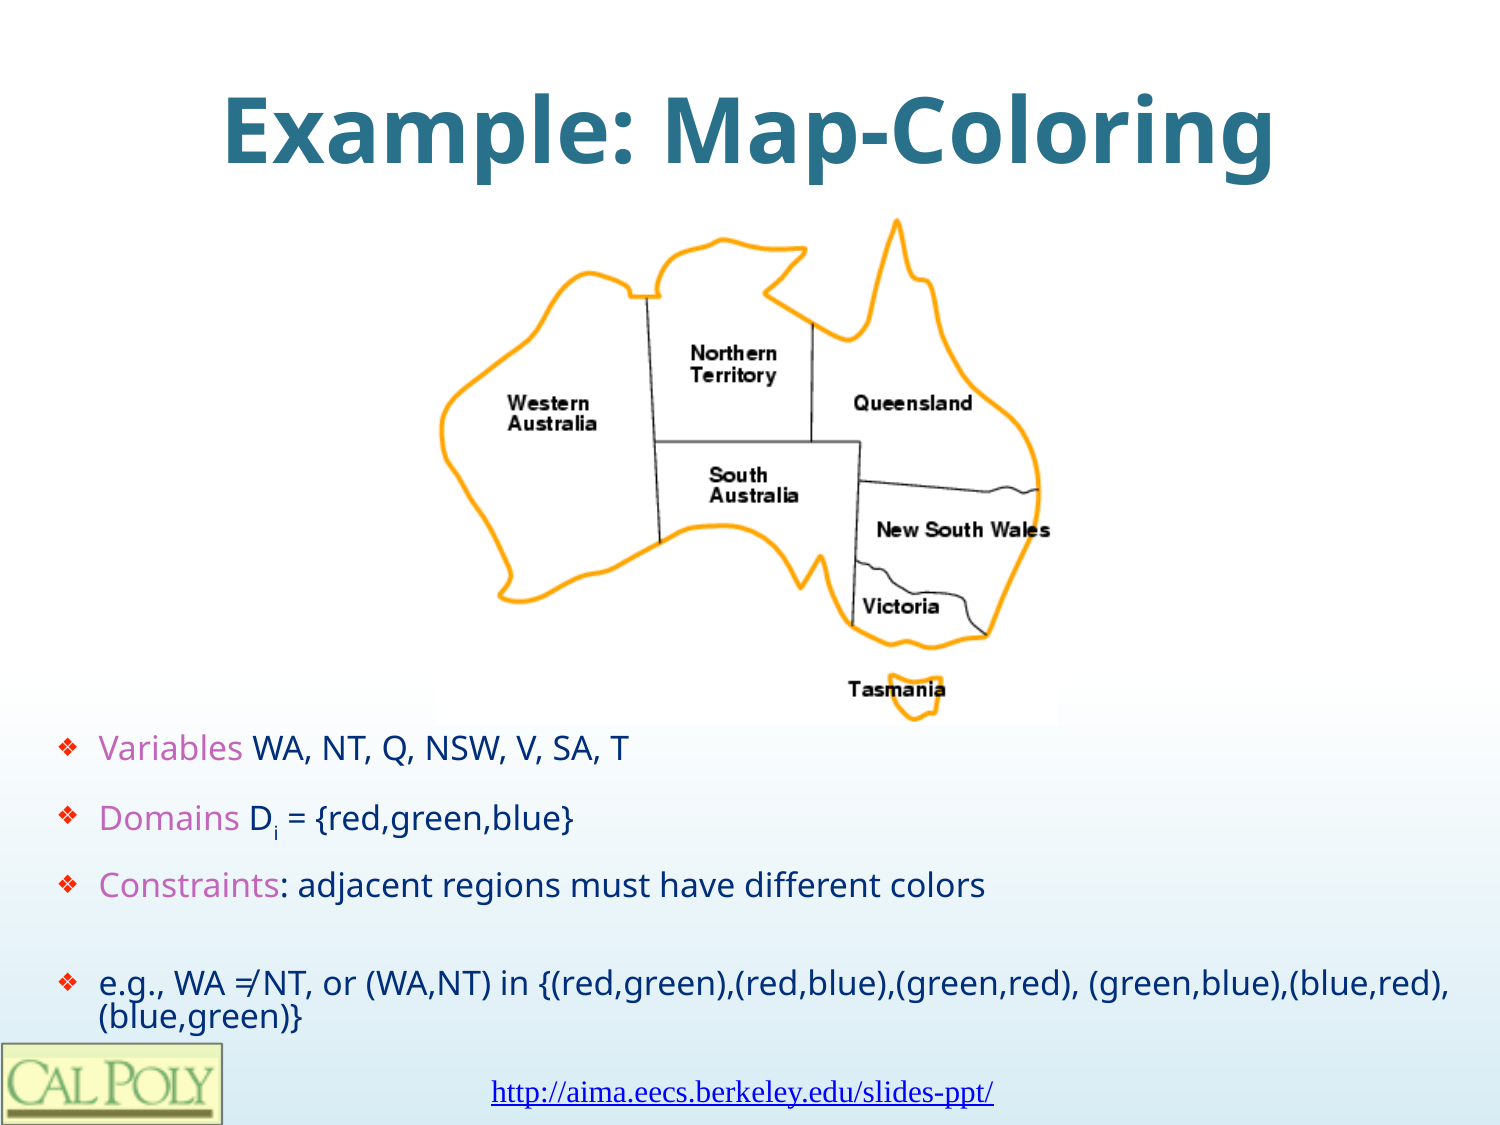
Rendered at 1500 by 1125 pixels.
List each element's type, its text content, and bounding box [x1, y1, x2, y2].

list Variables WA, NT, Q, NSW, V, SA, T Domains Di = {red,green,blue} Constraints: adjacent regions must have different colors e.g., WA ≠ NT, or (WA,NT) in {(red,green),(red,blue),(green,red), (green,blue),(blue,red),(blue,green)} [49, 728, 1470, 1073]
title Example: Map-Coloring [89, 0, 1410, 256]
picture [437, 212, 1058, 726]
